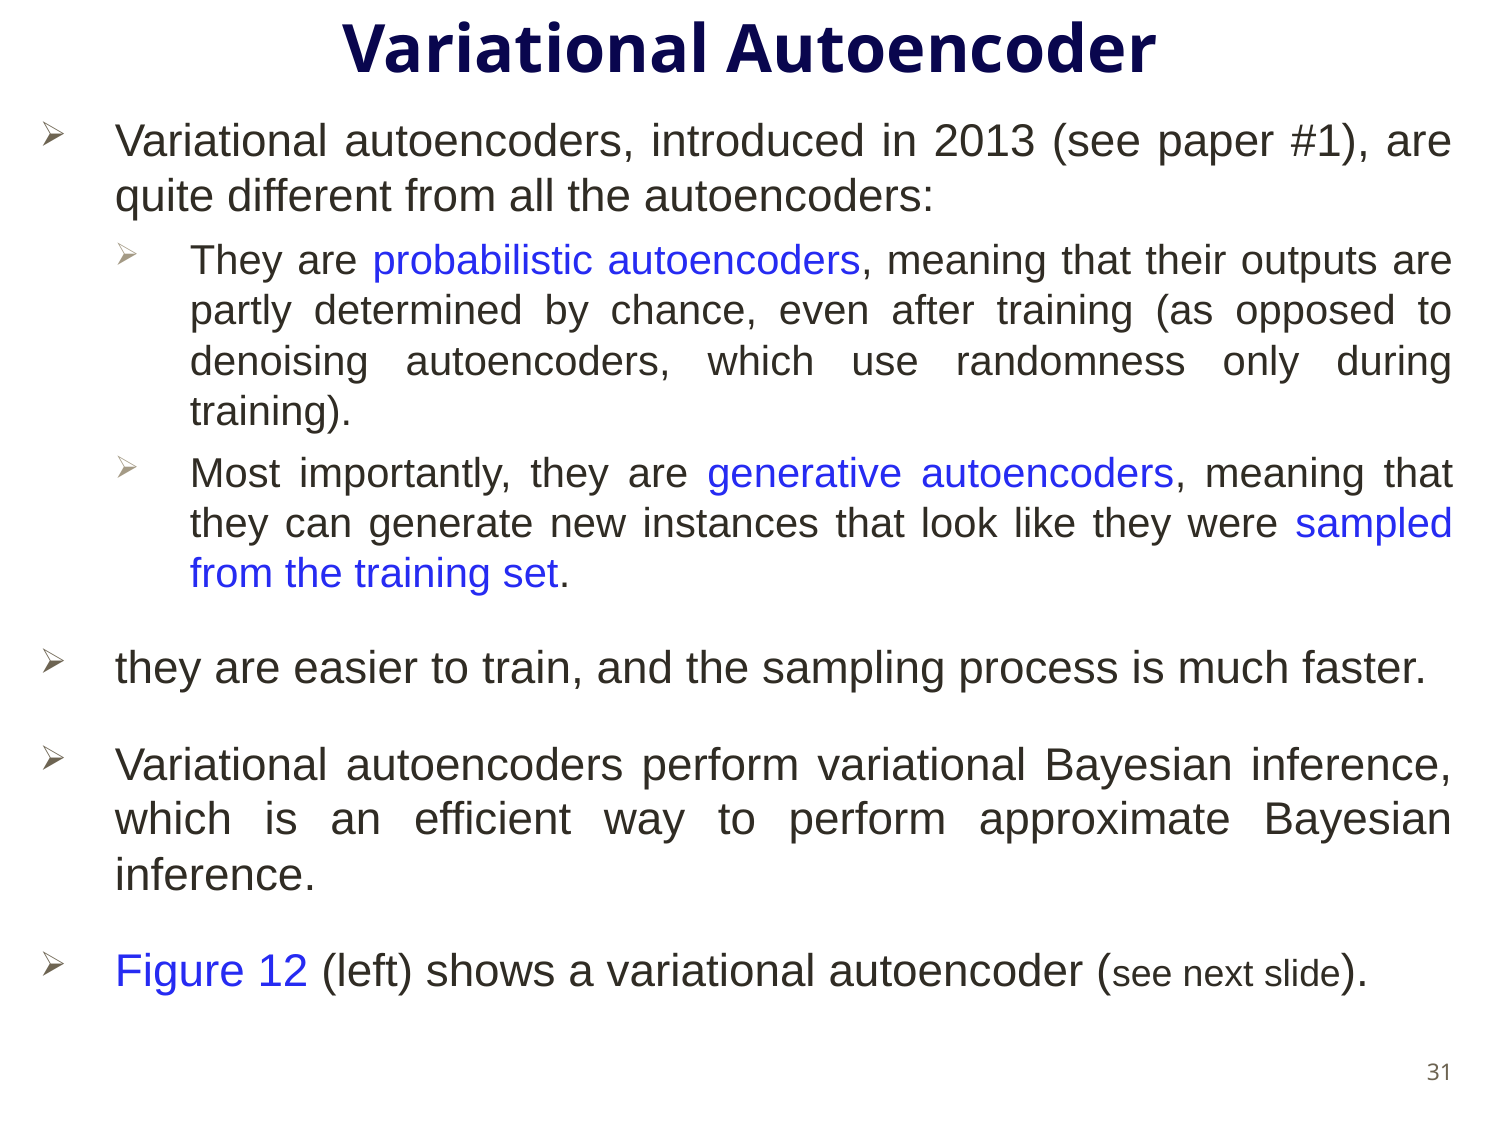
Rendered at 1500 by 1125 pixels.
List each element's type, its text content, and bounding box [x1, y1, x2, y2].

slide_number 31 [1118, 1042, 1469, 1103]
list Variational autoencoders, introduced in 2013 (see paper #1), are quite different from all the autoencoders: They are probabilistic autoencoders, meaning that their outputs are partly determined by chance, even after training (as opposed to denoising autoencoders, which use randomness only during training). Most importantly, they are generative autoencoders, meaning that they can generate new instances that look like they were sampled from the training set. they are easier to train, and the sampling process is much faster. Variational autoencoders perform variational Bayesian inference, which is an efficient way to perform approximate Bayesian inference. Figure 12 (left) shows a variational autoencoder (see next slide). [24, 103, 1469, 1103]
title Variational Autoencoder [40, 6, 1460, 94]
